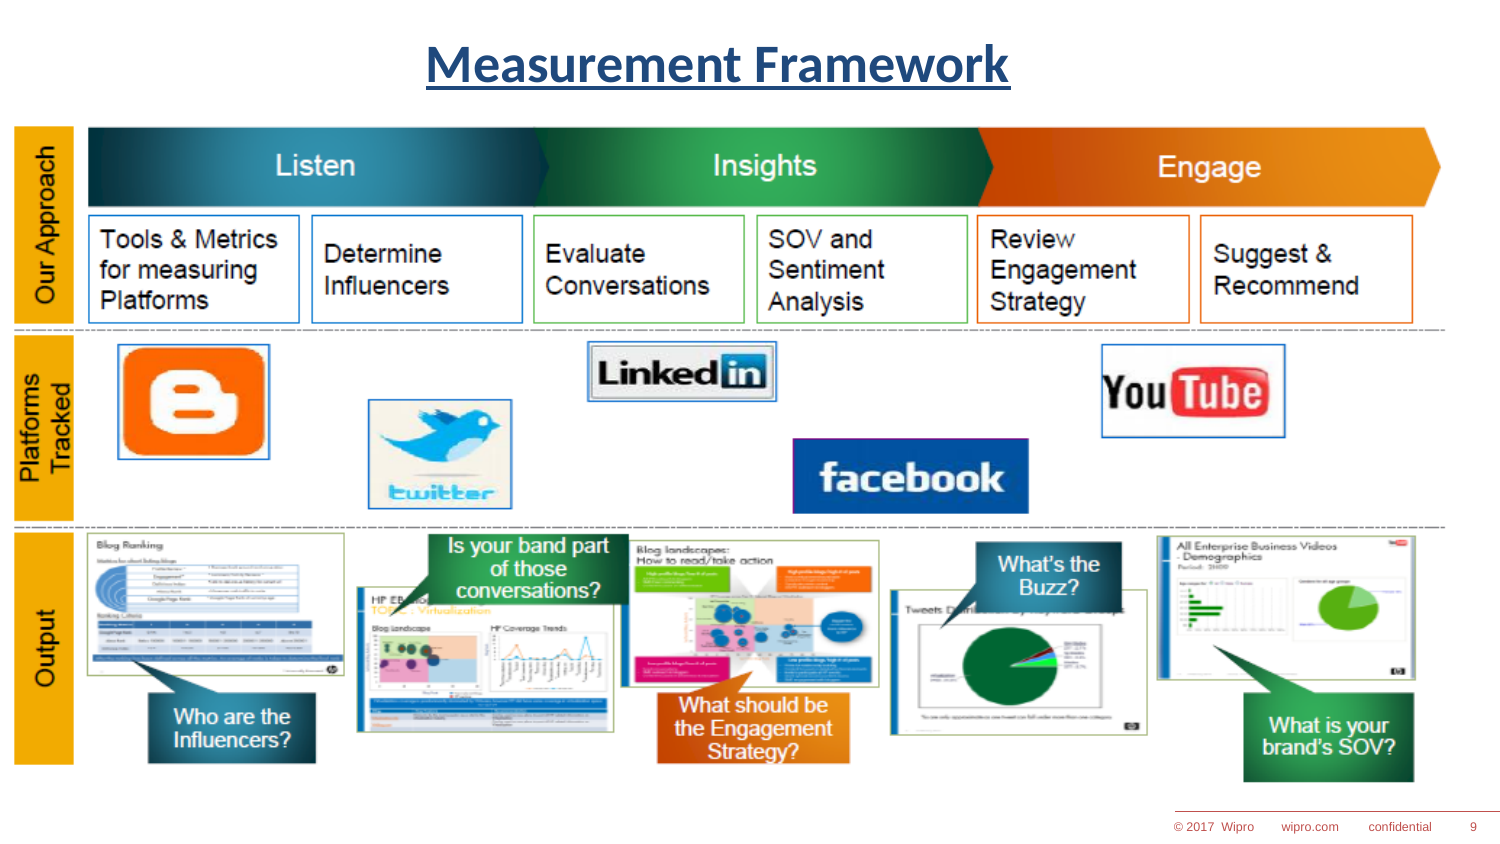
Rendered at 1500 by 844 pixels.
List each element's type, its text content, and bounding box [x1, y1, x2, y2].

text_box Measurement Framework [118, 24, 1319, 110]
picture [0, 112, 1452, 794]
